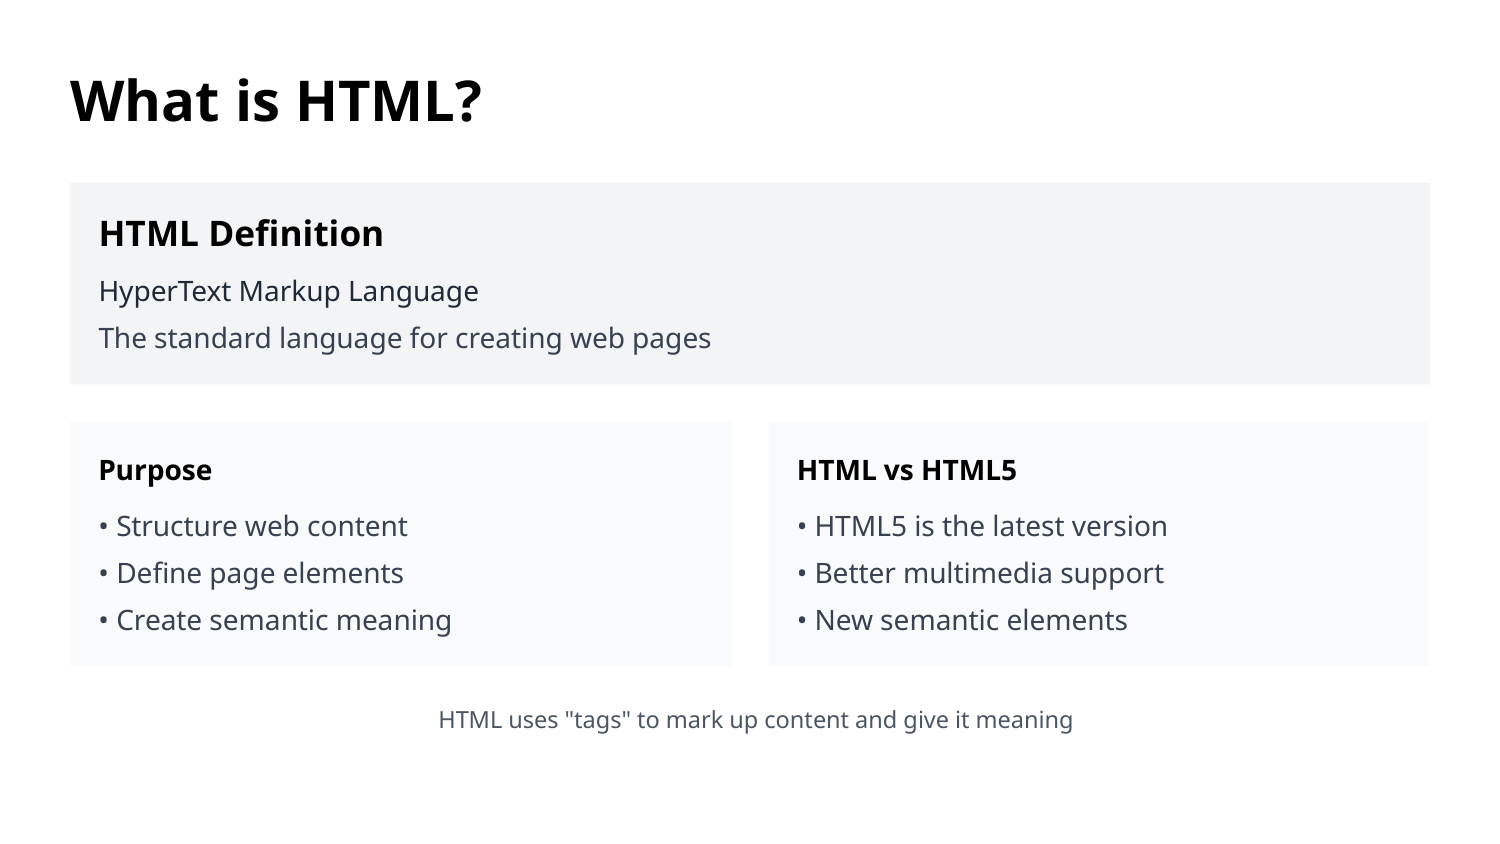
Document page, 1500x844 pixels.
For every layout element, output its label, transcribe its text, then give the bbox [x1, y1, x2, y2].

text_box HTML uses "tags" to mark up content and give it meaning [70, 705, 1442, 734]
text_box What is HTML? [70, 64, 1442, 133]
text_box • Create semantic meaning [98, 601, 715, 636]
text_box • HTML5 is the latest version [796, 507, 1414, 542]
text_box • Better multimedia support [796, 554, 1414, 589]
text_box [70, 182, 1430, 385]
text_box • New semantic elements [796, 601, 1414, 636]
text_box [768, 421, 1430, 666]
text_box HyperText Markup Language [98, 273, 1414, 308]
text_box [70, 421, 732, 666]
text_box HTML Definition [98, 210, 1414, 253]
text_box The standard language for creating web pages [98, 320, 1414, 355]
text_box Purpose [98, 451, 715, 486]
text_box • Structure web content [98, 507, 715, 542]
text_box • Define page elements [98, 554, 715, 589]
text_box HTML vs HTML5 [796, 451, 1414, 486]
